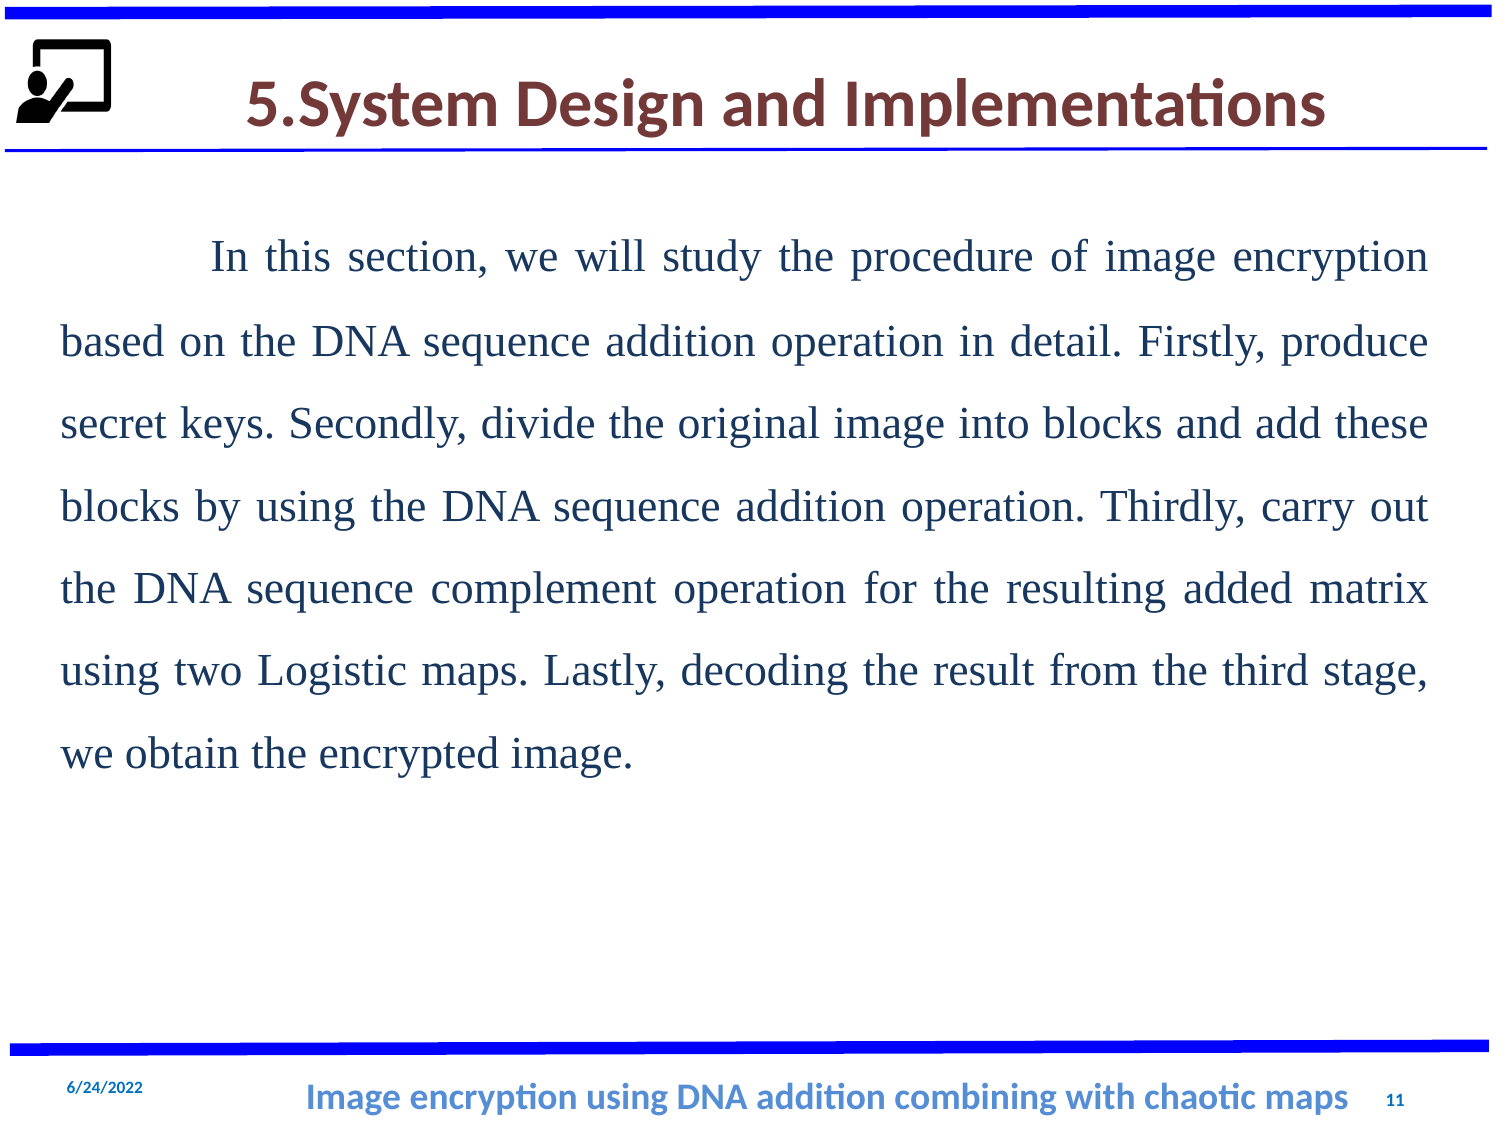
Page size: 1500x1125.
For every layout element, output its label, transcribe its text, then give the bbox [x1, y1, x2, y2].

text_box 6/24/2022 [12, 1058, 266, 1109]
picture [12, 12, 115, 150]
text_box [4, 10, 1492, 14]
text_box In this section, we will study the procedure of image encryption based on the DNA sequence addition operation in detail. Firstly, produce secret keys. Secondly, divide the original image into blocks and add these blocks by using the DNA sequence addition operation. Thirdly, carry out the DNA sequence complement operation for the resulting added matrix using two Logistic maps. Lastly, decoding the result from the third stage, we obtain the encrypted image. [0, 170, 1445, 1028]
text_box Image encryption using DNA addition combining with chaotic maps [288, 1064, 1376, 1125]
text_box 5.System Design and Implementations [118, 23, 1459, 146]
text_box 5.System Design and Implementations [114, 0, 1459, 6]
text_box 11 [1328, 1069, 1498, 1120]
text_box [9, 1045, 1490, 1050]
